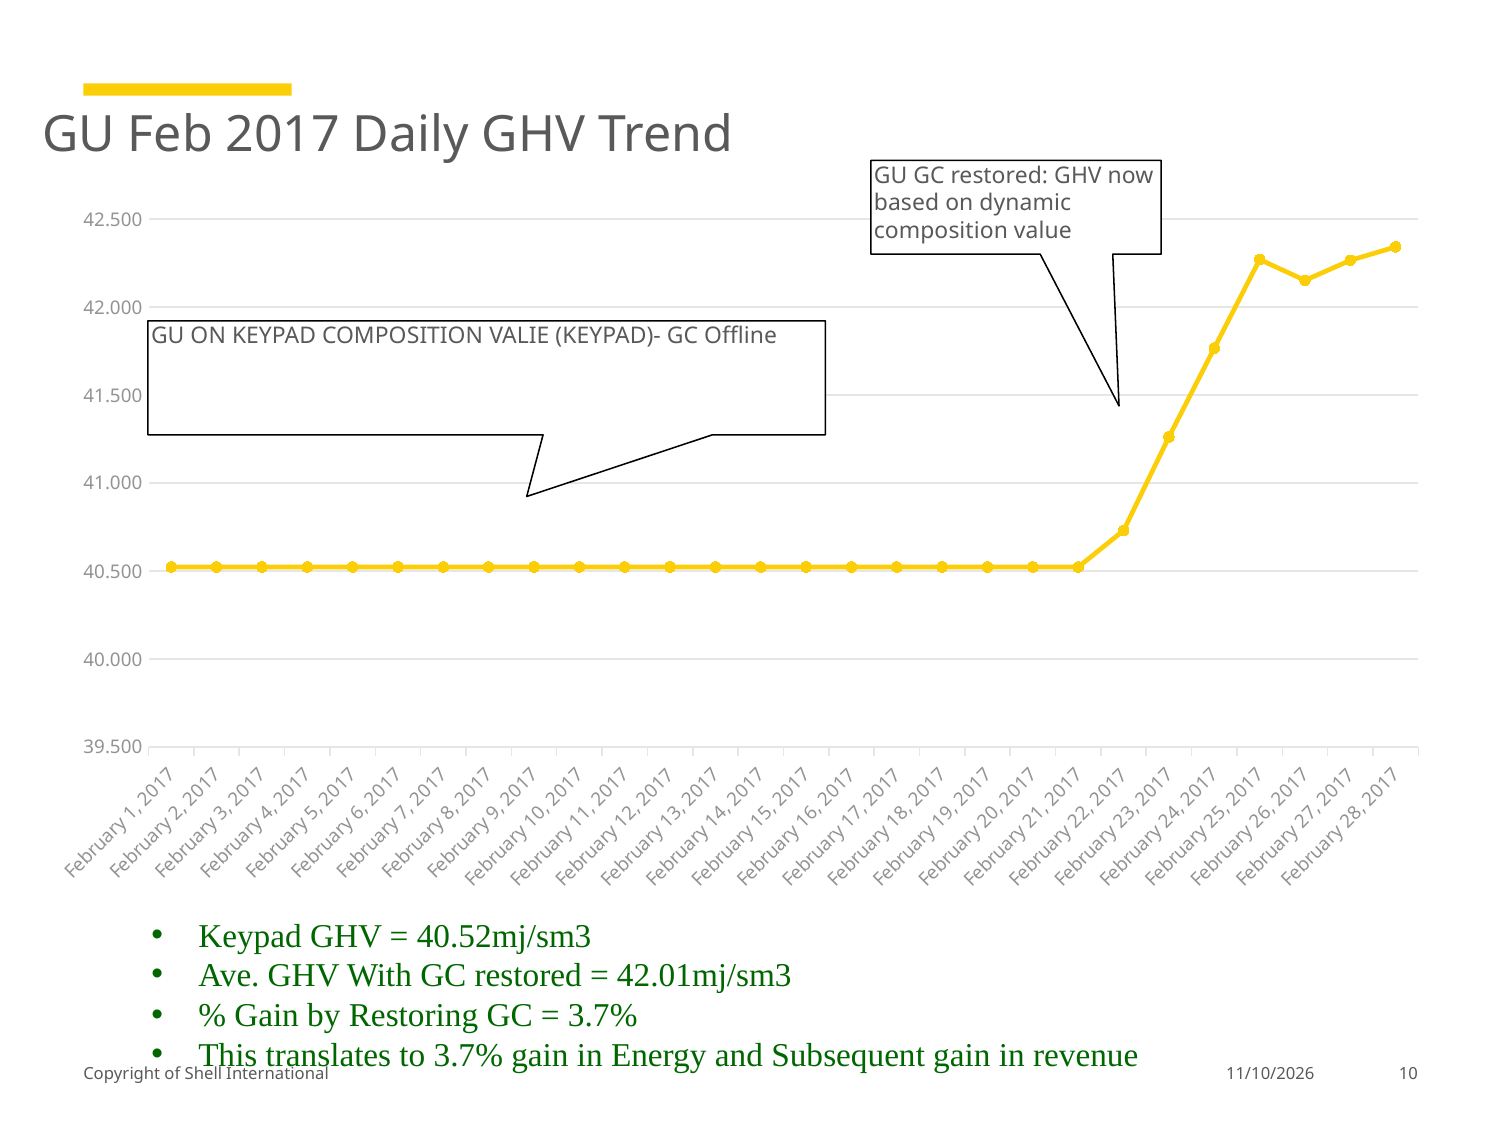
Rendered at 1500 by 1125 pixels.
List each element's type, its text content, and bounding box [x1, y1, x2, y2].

text_box GU GC restored: GHV now based on dynamic composition value [870, 160, 1162, 189]
slide_number 10 [1374, 1062, 1419, 1102]
text_box Keypad GHV = 40.52mj/sm3 Ave. GHV With GC restored = 42.01mj/sm3 % Gain by Restoring GC = 3.7% This translates to 3.7% gain in Energy and Subsequent gain in revenue [136, 915, 1155, 1121]
chart [29, 191, 1447, 907]
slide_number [1181, 1062, 1360, 1102]
title GU Feb 2017 Daily GHV Trend [41, 101, 1500, 170]
